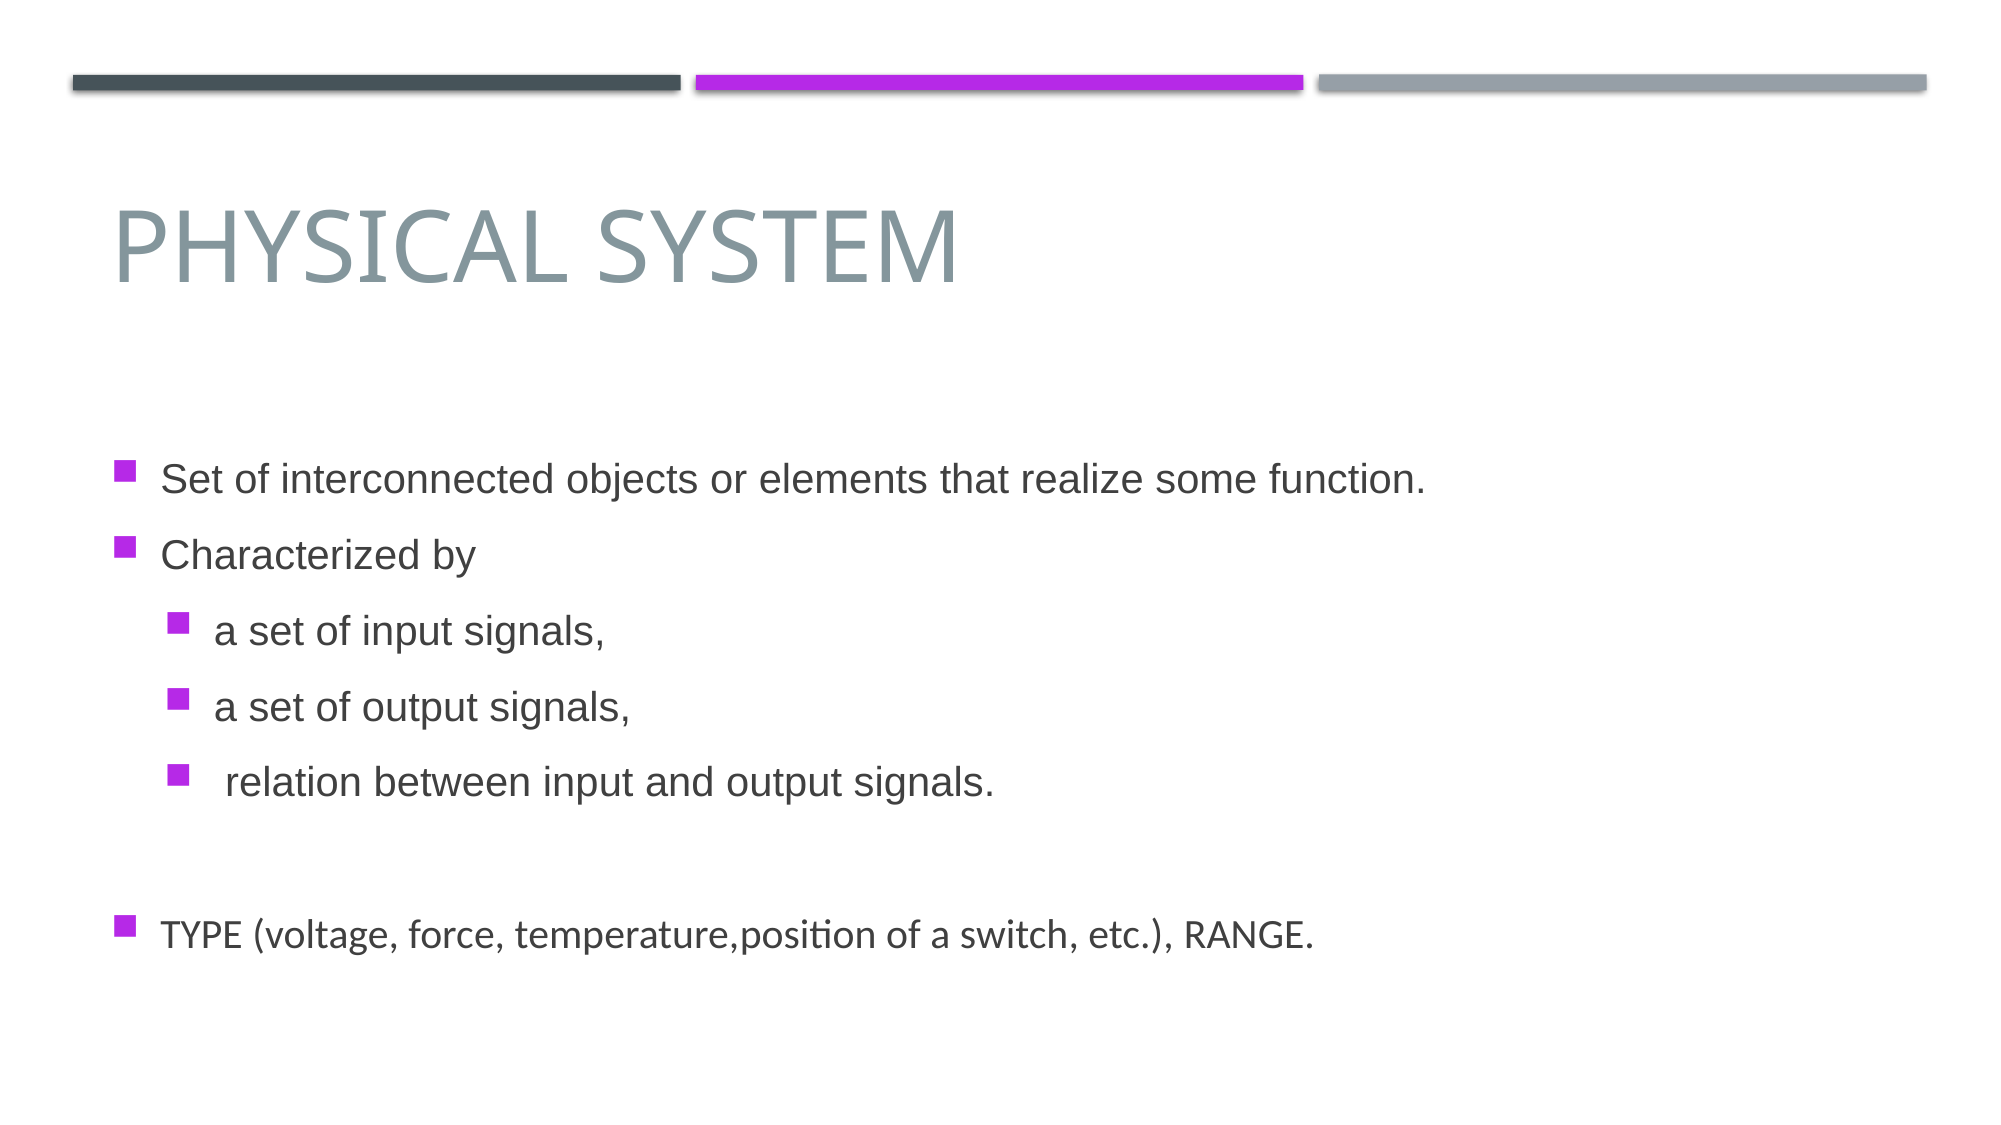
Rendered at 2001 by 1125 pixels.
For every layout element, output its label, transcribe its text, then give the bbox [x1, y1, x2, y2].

title PHYSICAL SYSTEM [95, 115, 1905, 310]
list Set of interconnected objects or elements that realize some function. Characterized by a set of input signals, a set of output signals, relation between input and output signals. TYPE (voltage, force, temperature,position of a switch, etc.), RANGE. [95, 310, 1905, 1094]
